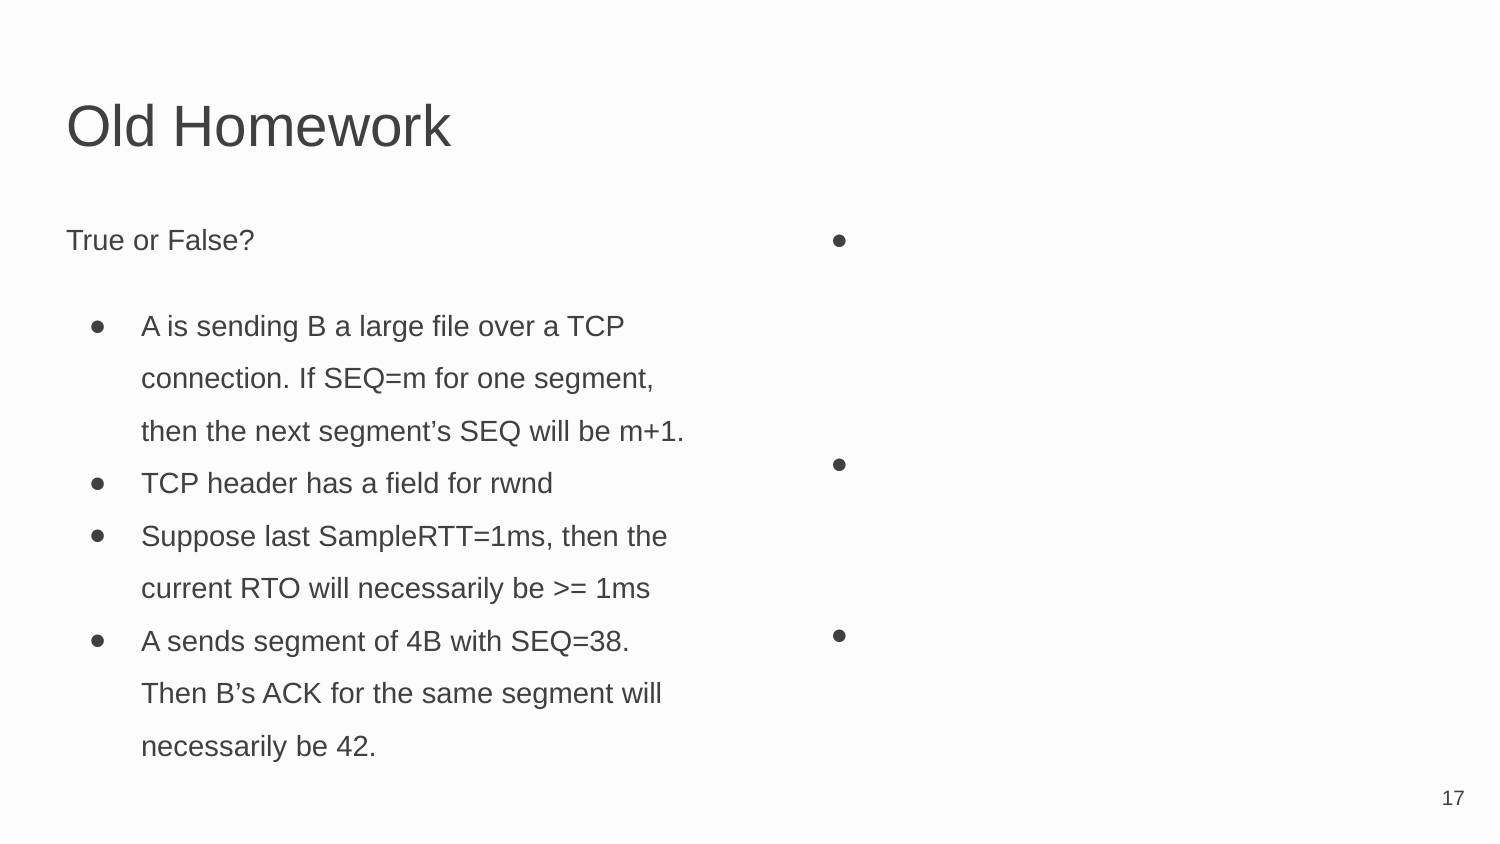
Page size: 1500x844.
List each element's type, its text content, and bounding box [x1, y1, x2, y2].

list [792, 189, 1449, 750]
title Old Homework [51, 72, 1449, 167]
list True or False? A is sending B a large file over a TCP connection. If SEQ=m for one segment, then the next segment’s SEQ will be m+1. TCP header has a field for rwnd Suppose last SampleRTT=1ms, then the current RTO will necessarily be >= 1ms A sends segment of 4B with SEQ=38. Then B’s ACK for the same segment will necessarily be 42. [51, 189, 708, 750]
slide_number ‹#› [1389, 764, 1480, 830]
